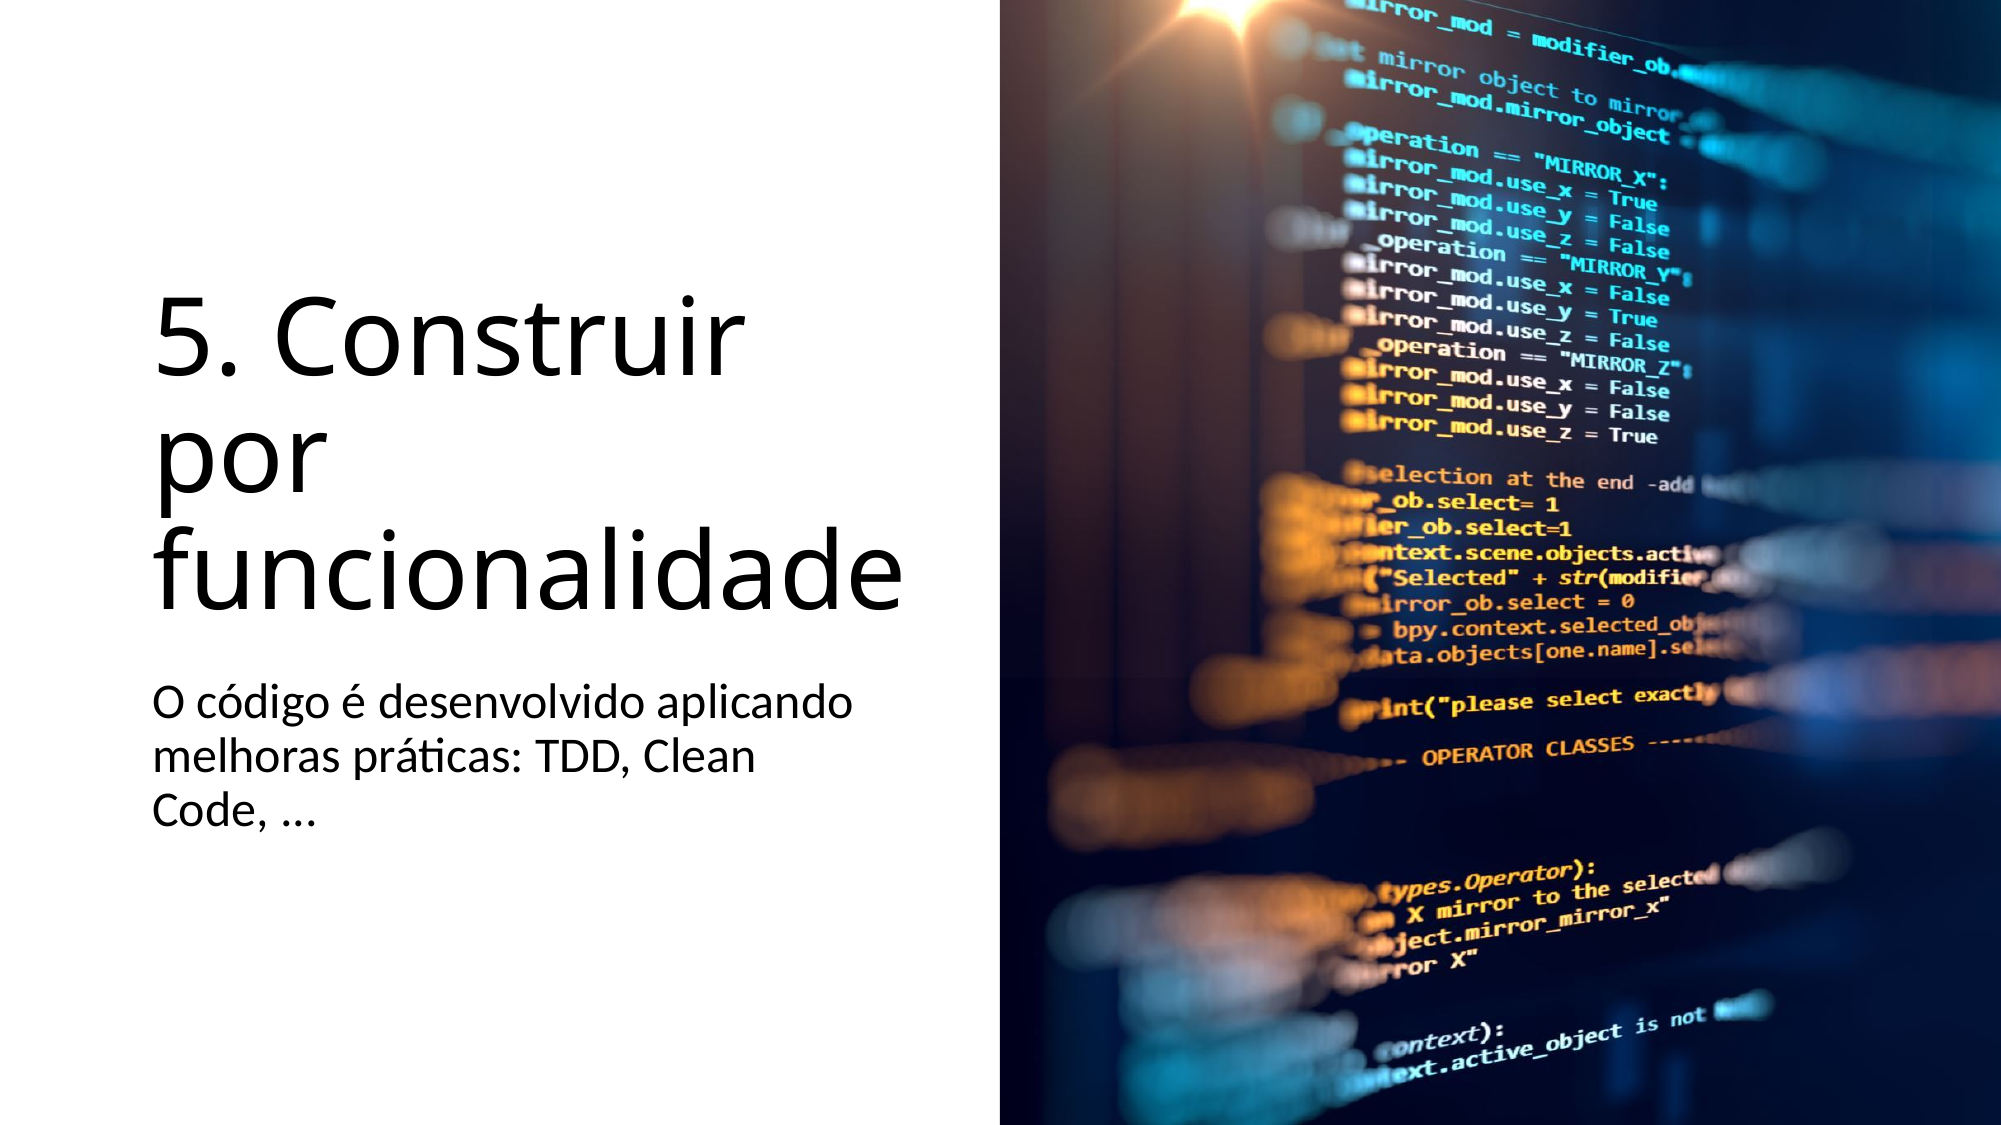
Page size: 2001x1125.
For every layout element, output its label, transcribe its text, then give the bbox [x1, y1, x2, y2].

picture [1682, 69, 1699, 78]
list O código é desenvolvido aplicando melhoras práticas: TDD, Clean Code, ... [137, 667, 941, 1006]
text_box [0, 0, 999, 1125]
title 5. Construir por funcionalidade [137, 91, 941, 641]
picture [999, 0, 2001, 1125]
